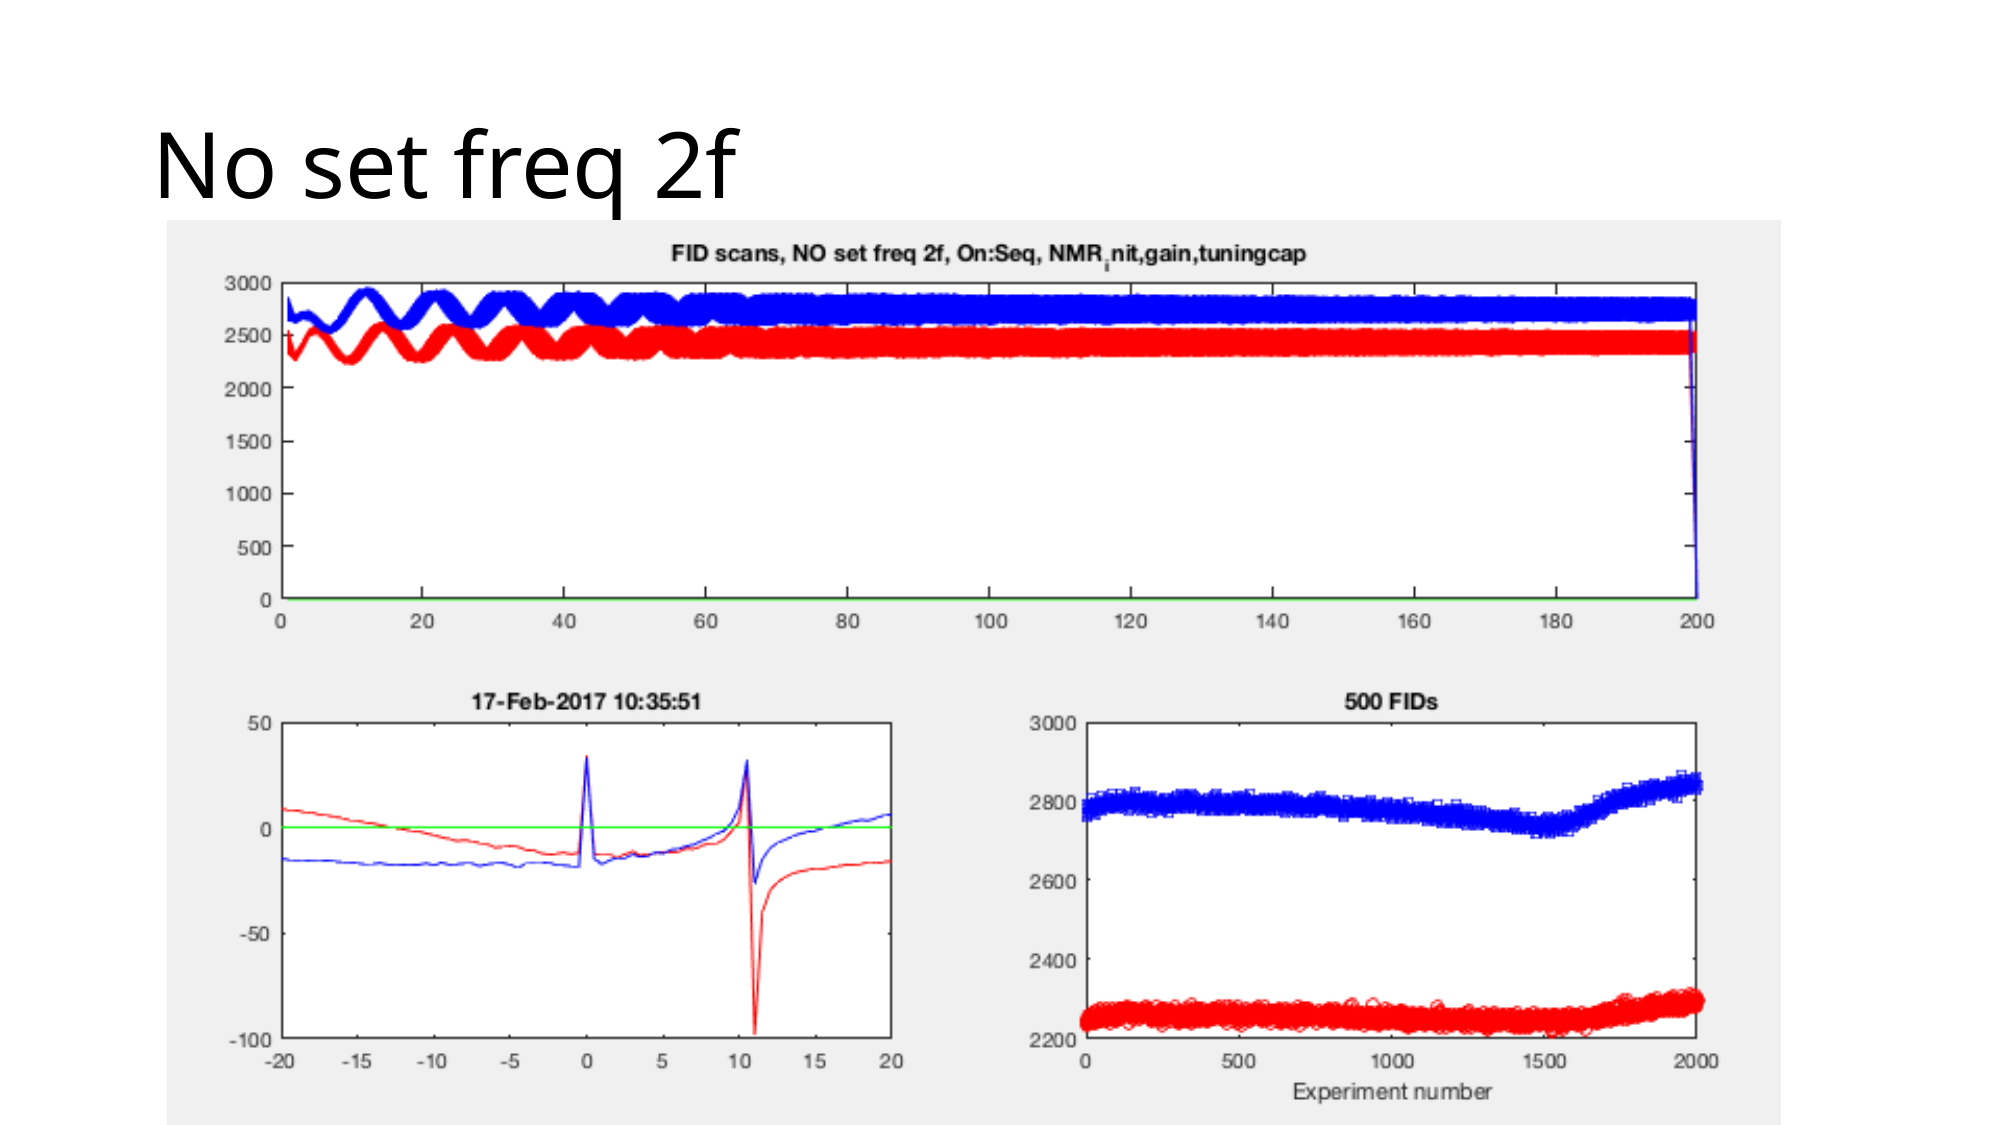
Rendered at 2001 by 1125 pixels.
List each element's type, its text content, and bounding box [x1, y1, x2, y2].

title No set freq 2f [137, 59, 1863, 278]
picture [167, 220, 1781, 1125]
